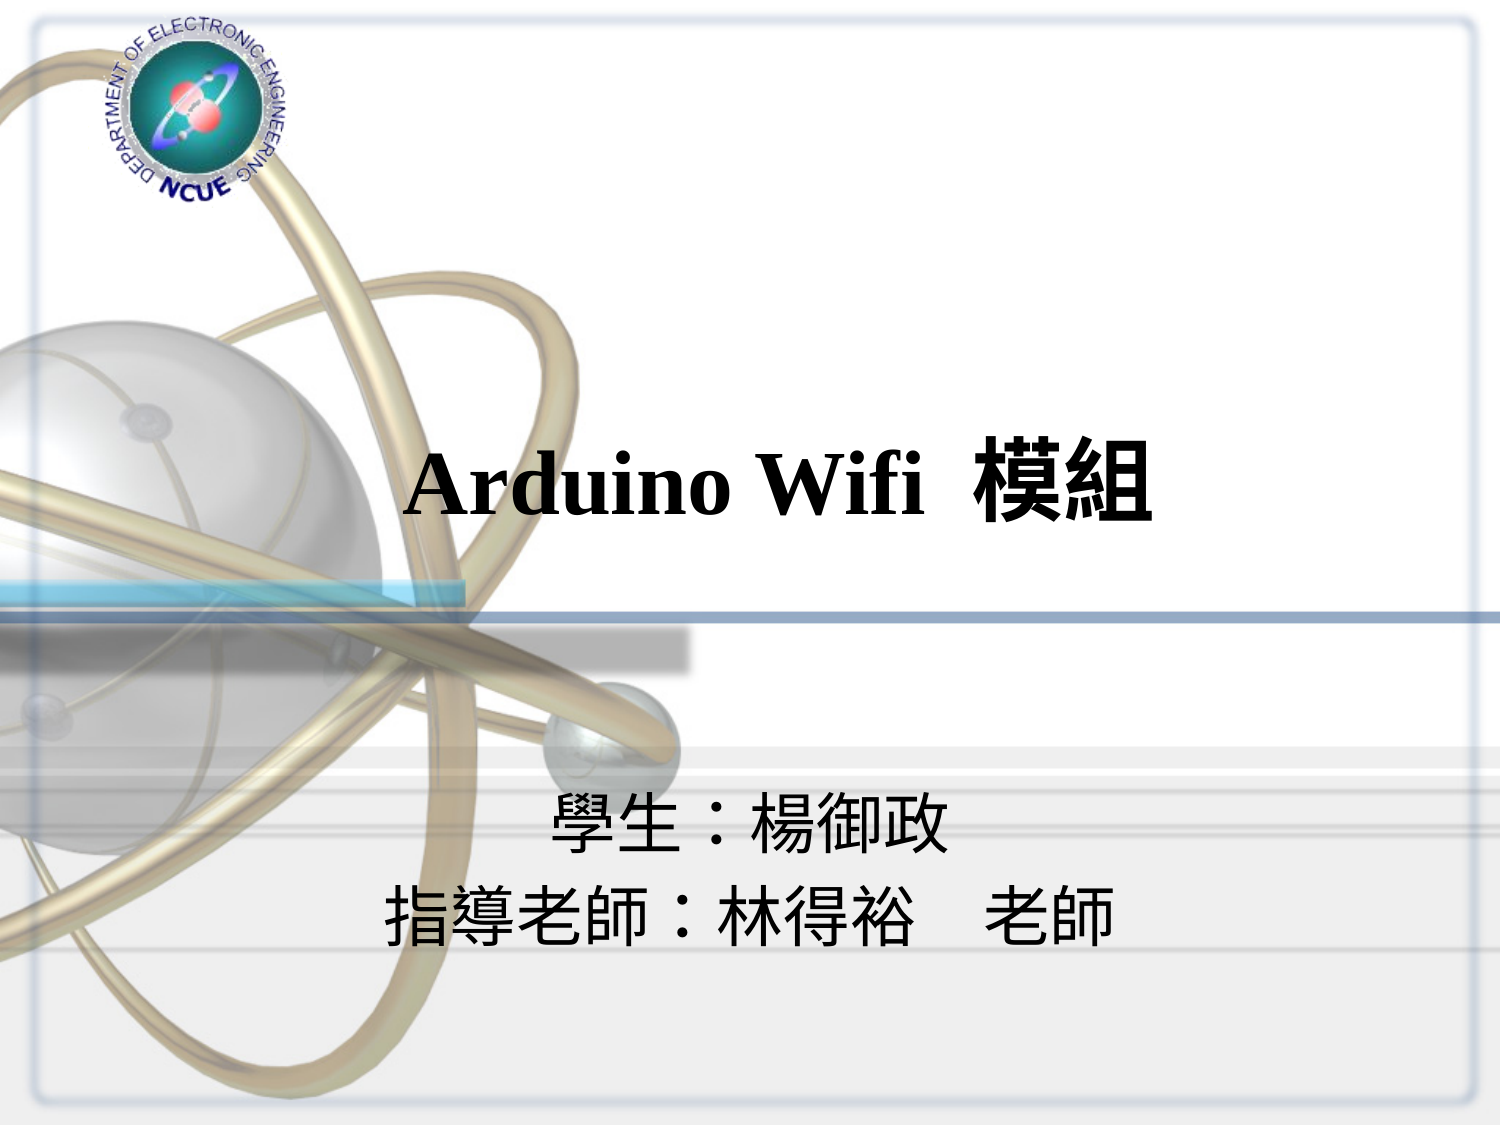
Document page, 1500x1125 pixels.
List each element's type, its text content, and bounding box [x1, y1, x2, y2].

subtitle 學生：楊御政 指導老師：林得裕 老師 [225, 774, 1275, 1062]
title Arduino Wifi 模組 [205, 420, 1352, 646]
picture [0, 0, 1500, 1125]
